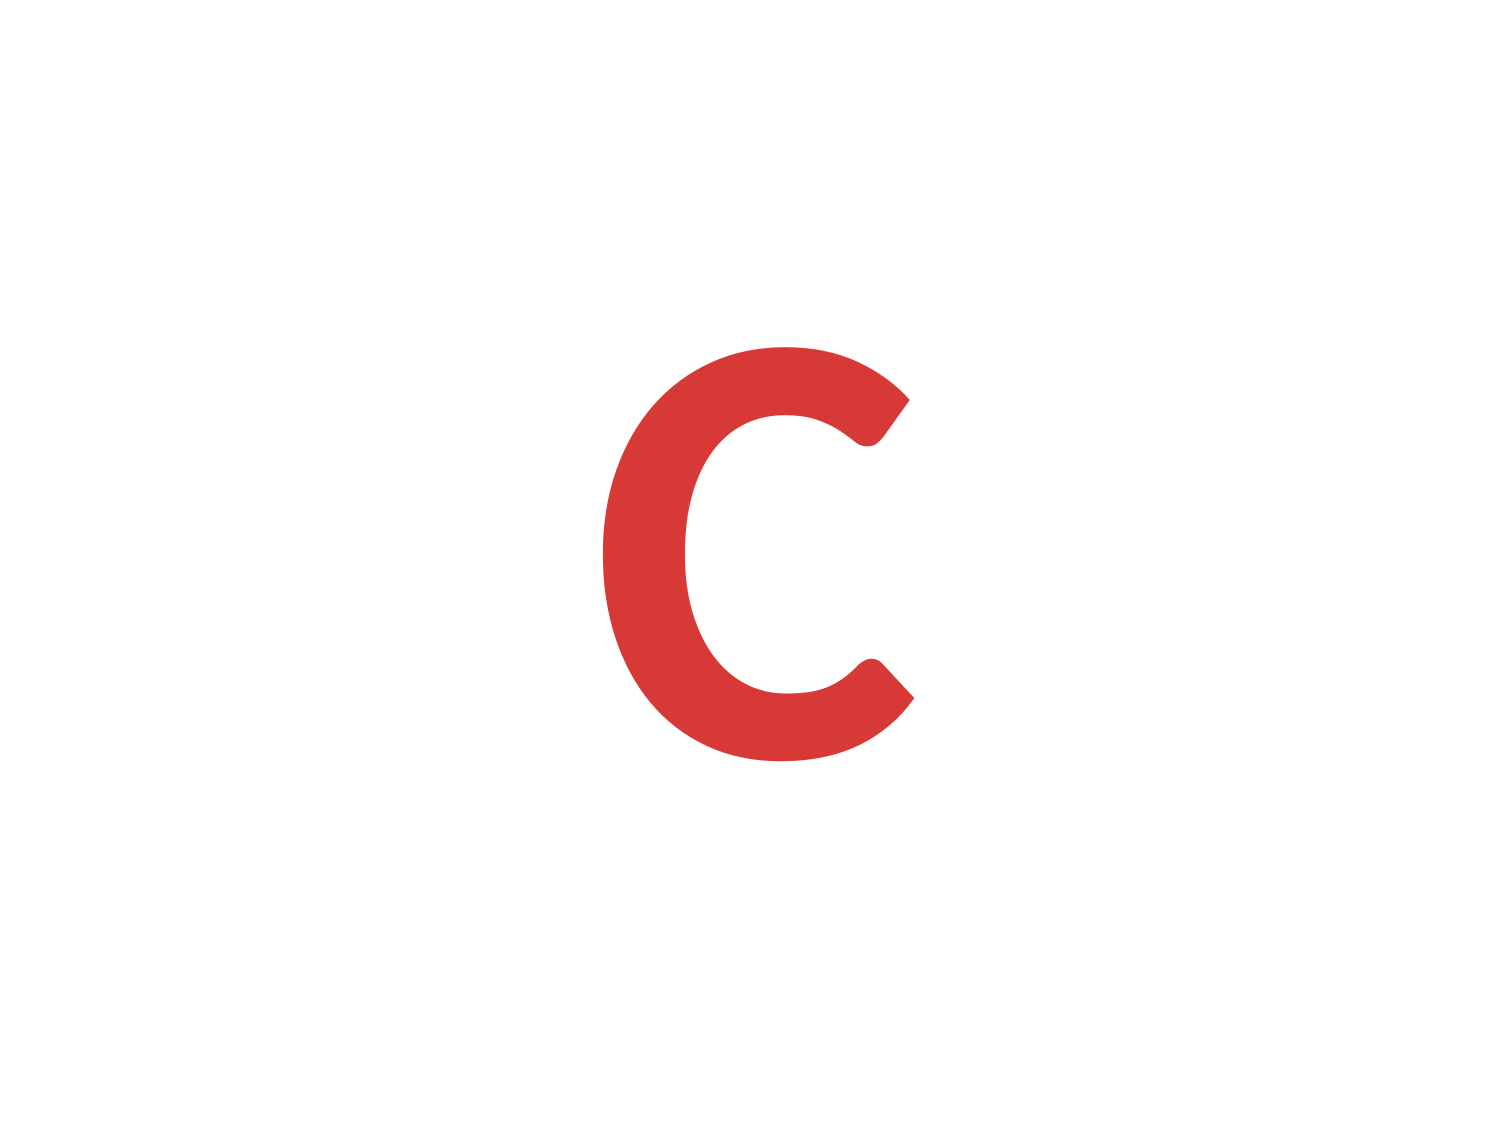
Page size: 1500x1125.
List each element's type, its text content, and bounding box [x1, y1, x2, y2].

text_box C [407, 125, 1105, 891]
